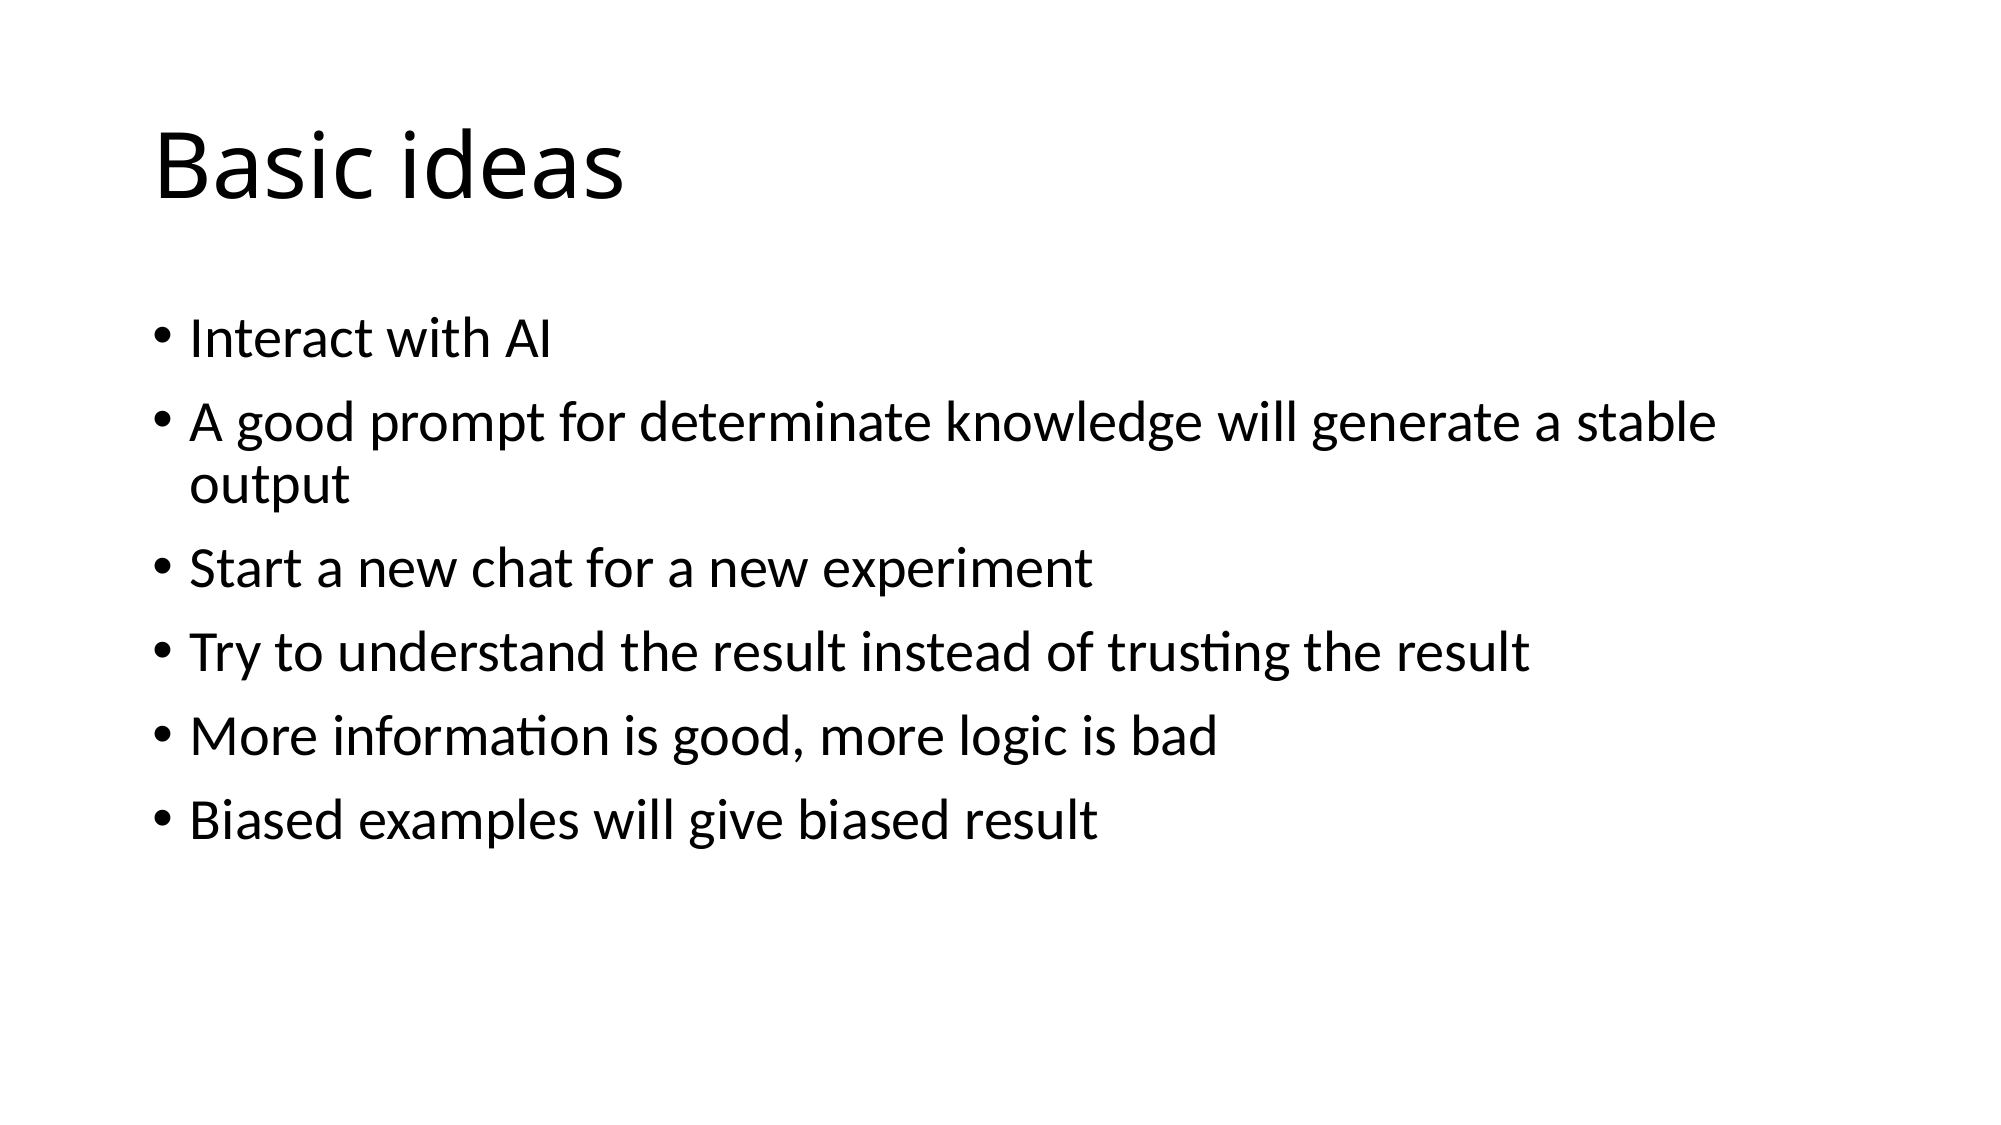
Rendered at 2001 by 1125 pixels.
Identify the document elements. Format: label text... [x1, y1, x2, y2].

list Interact with AI A good prompt for determinate knowledge will generate a stable output Start a new chat for a new experiment Try to understand the result instead of trusting the result More information is good, more logic is bad Biased examples will give biased result [137, 299, 1863, 1014]
title Basic ideas [137, 59, 1863, 278]
